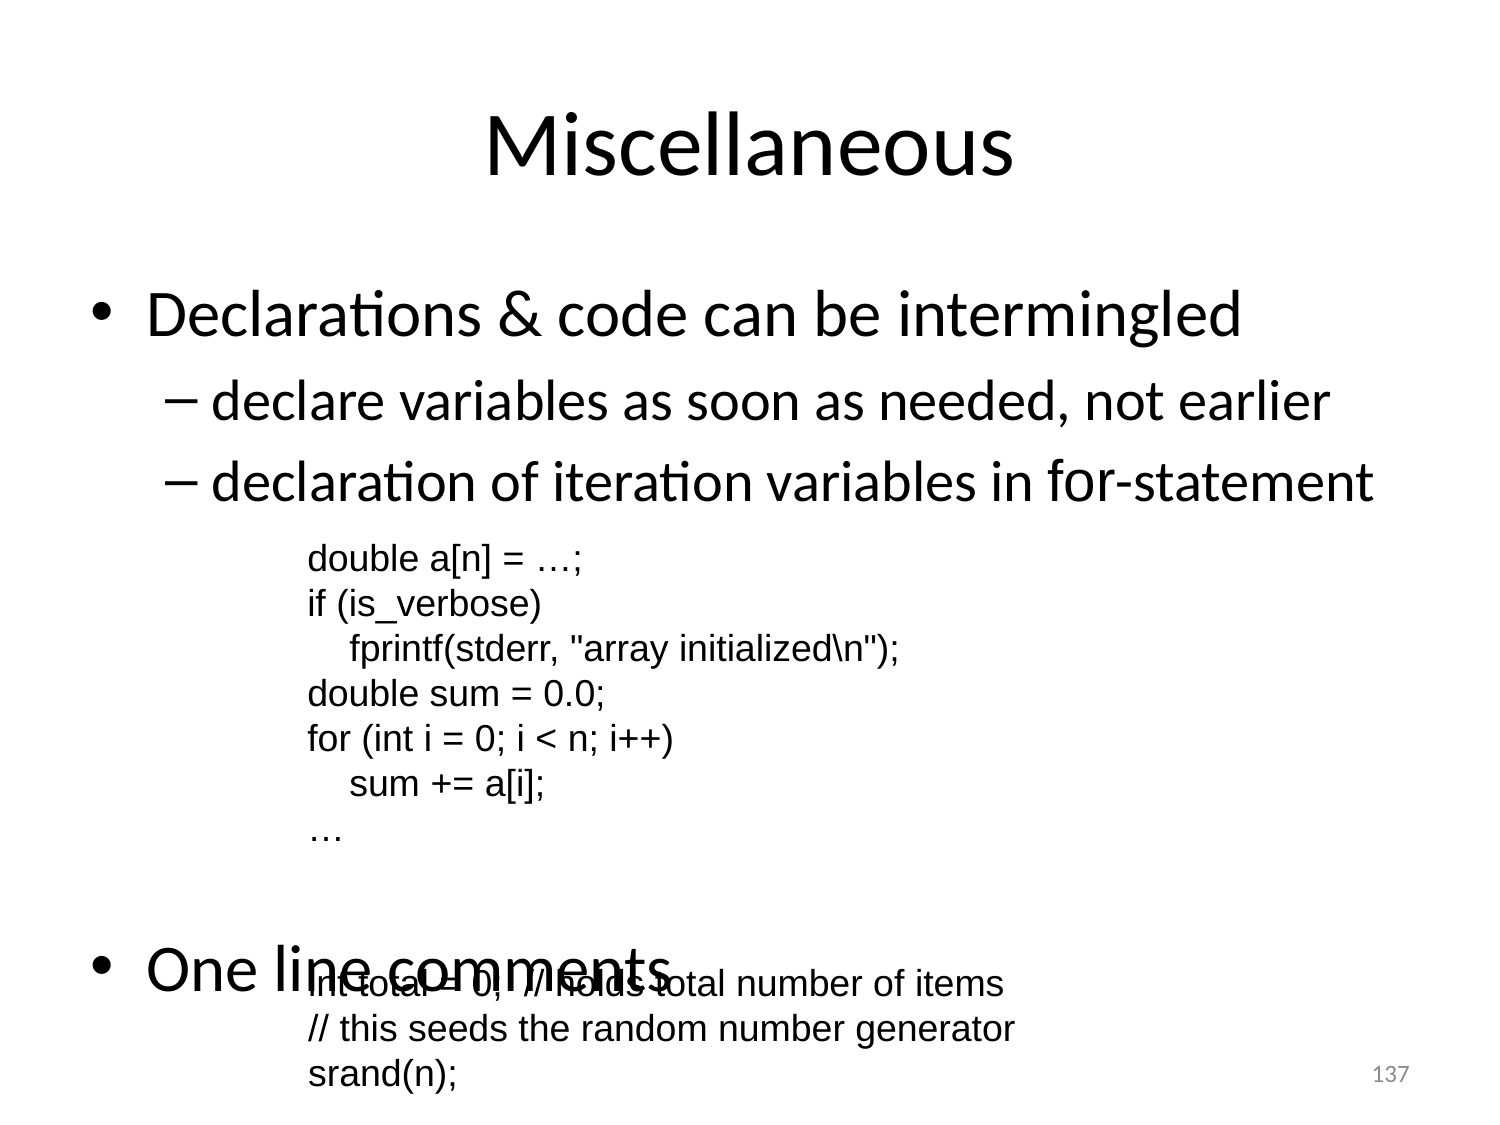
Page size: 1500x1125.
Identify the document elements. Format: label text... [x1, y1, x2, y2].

slide_number 137 [1074, 1042, 1425, 1103]
title Miscellaneous [75, 45, 1425, 233]
text_box double a[n] = …; if (is_verbose) fprintf(stderr, "array initialized\n"); double sum = 0.0; for (int i = 0; i < n; i++) sum += a[i]; … [292, 527, 916, 857]
text_box int total = 0; // holds total number of items // this seeds the random number generator srand(n); [293, 951, 1031, 1101]
list Declarations & code can be intermingled declare variables as soon as needed, not earlier declaration of iteration variables in for-statement One line comments [75, 262, 1425, 1005]
